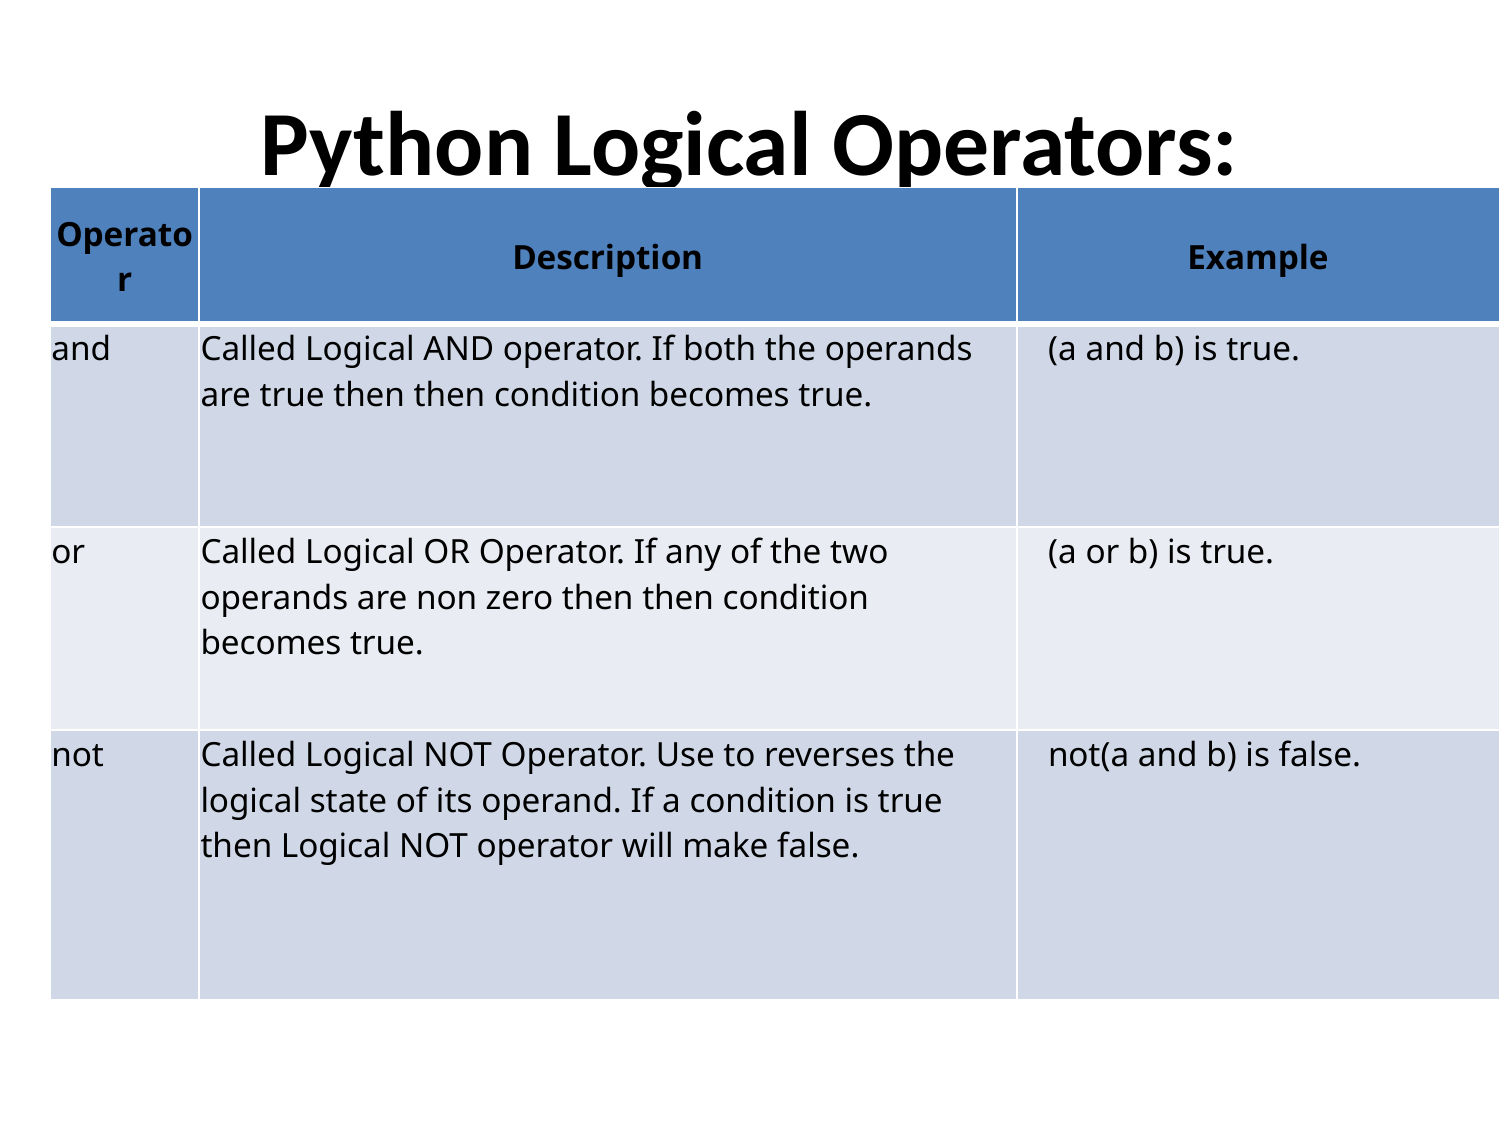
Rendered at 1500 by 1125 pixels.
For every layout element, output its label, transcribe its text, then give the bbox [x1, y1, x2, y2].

table_cell Called Logical AND operator. If both the operands are true then then condition becomes true. [200, 327, 1016, 526]
table_header Operator [51, 188, 198, 321]
table_header Example [1018, 188, 1499, 321]
table_cell Called Logical NOT Operator. Use to reverses the logical state of its operand. If a condition is true then Logical NOT operator will make false. [200, 731, 1016, 999]
table_cell not [51, 731, 198, 999]
table_cell (a and b) is true. [1018, 327, 1499, 526]
table_cell Called Logical OR Operator. If any of the two operands are non zero then then condition becomes true. [200, 528, 1016, 729]
table_cell not(a and b) is false. [1018, 731, 1499, 999]
table_header Description [200, 188, 1016, 321]
title Python Logical Operators: [75, 45, 1425, 187]
table_cell (a or b) is true. [1018, 528, 1499, 729]
table_cell and [51, 327, 198, 526]
table_cell or [51, 528, 198, 729]
